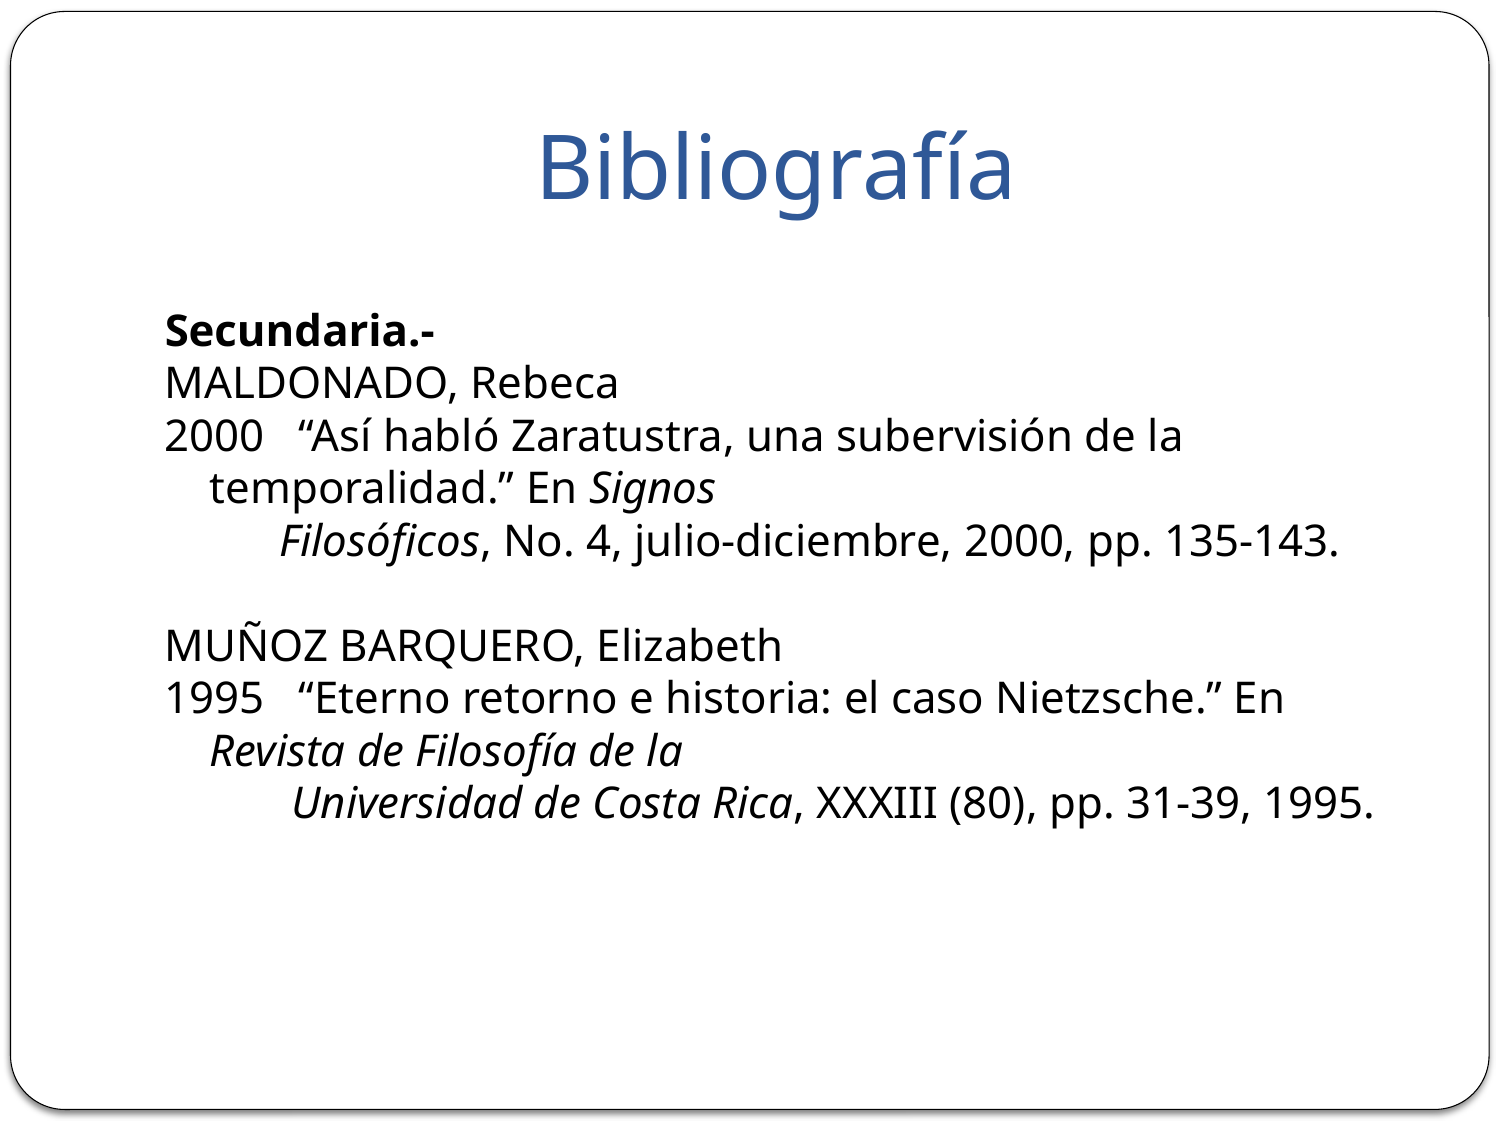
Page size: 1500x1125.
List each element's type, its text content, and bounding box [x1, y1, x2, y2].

list Secundaria.- MALDONADO, Rebeca 2000 “Así habló Zaratustra, una subervisión de la temporalidad.” En Signos Filosóficos, No. 4, julio-diciembre, 2000, pp. 135-143. MUÑOZ BARQUERO, Elizabeth 1995 “Eterno retorno e historia: el caso Nietzsche.” En Revista de Filosofía de la Universidad de Costa Rica, XXXIII (80), pp. 31-39, 1995. [150, 237, 1425, 988]
title Bibliografía [150, 45, 1425, 233]
